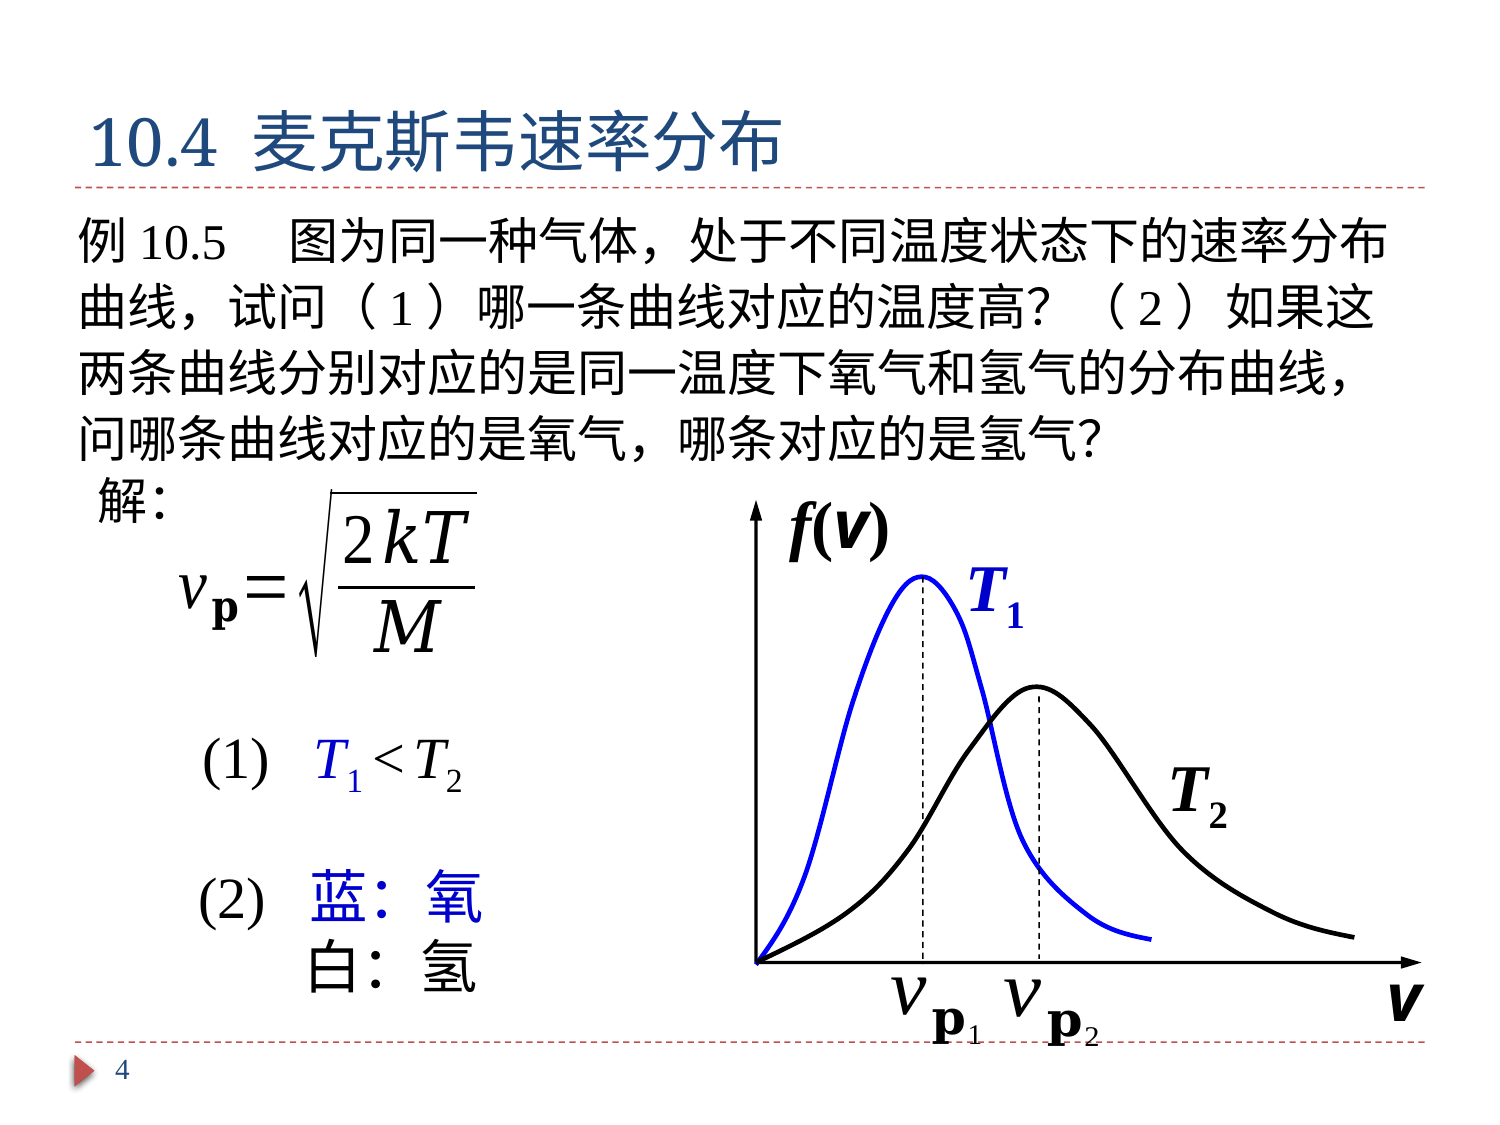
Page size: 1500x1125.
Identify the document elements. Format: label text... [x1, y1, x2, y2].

text_box 例10.5 图为同一种气体，处于不同温度状态下的速率分布曲线，试问（1）哪一条曲线对应的温度高？（2）如果这两条曲线分别对应的是同一温度下氧气和氢气的分布曲线，问哪条曲线对应的是氧气，哪条对应的是氢气？ [62, 196, 1438, 475]
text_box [755, 474, 1438, 1043]
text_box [885, 576, 982, 1052]
title 10.4 麦克斯韦速率分布 [75, 37, 1425, 188]
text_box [998, 696, 1101, 1054]
text_box (1) T1 < T2 [187, 712, 600, 807]
text_box 解： [82, 462, 213, 538]
text_box (2) 蓝：氧 白：氢 [183, 853, 499, 1008]
slide_number 4 [100, 1042, 426, 1103]
